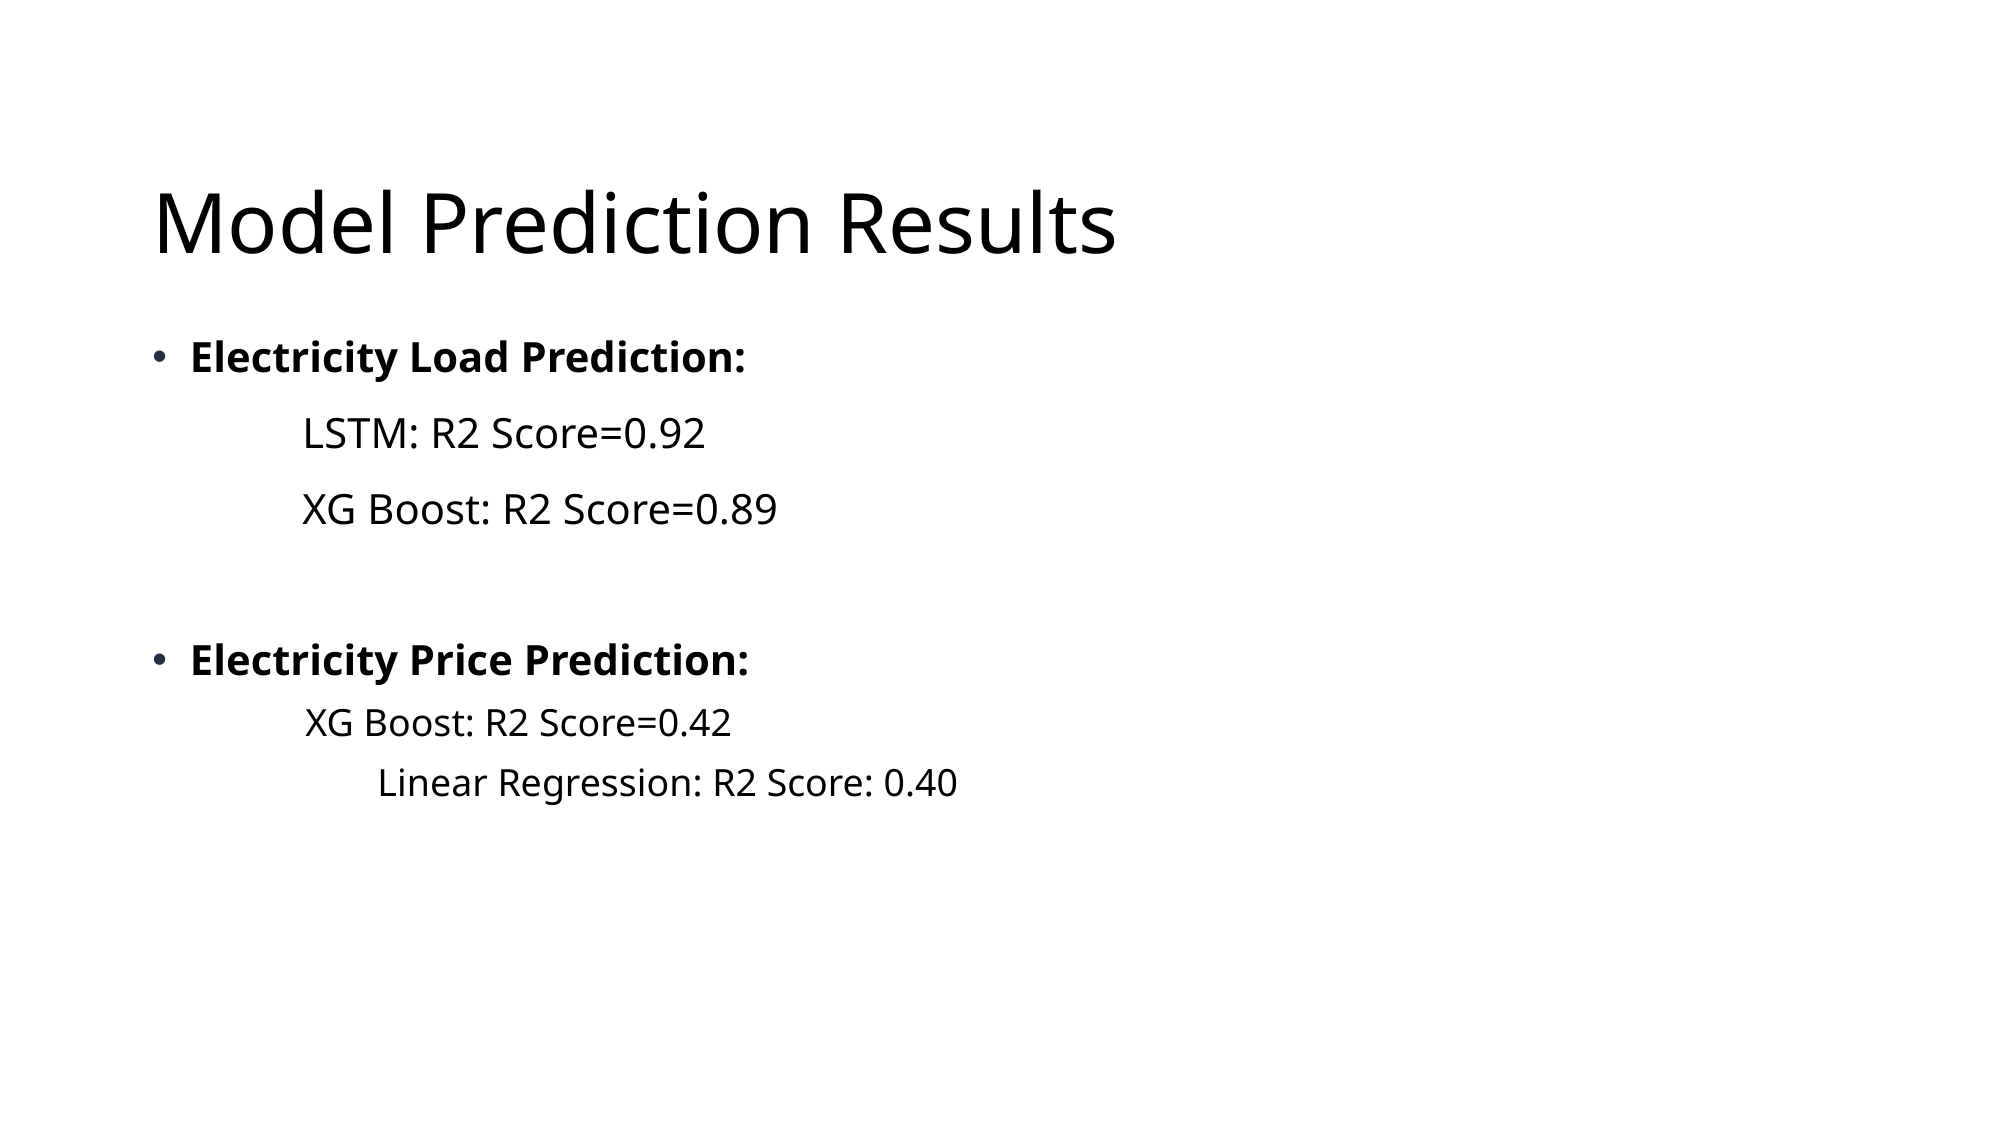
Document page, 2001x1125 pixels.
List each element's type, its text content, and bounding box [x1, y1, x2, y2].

list Electricity Load Prediction: LSTM: R2 Score=0.92 XG Boost: R2 Score=0.89 Electricity Price Prediction: XG Boost: R2 Score=0.42 Linear Regression: R2 Score: 0.40 [137, 318, 1863, 841]
title Model Prediction Results [137, 59, 1863, 278]
